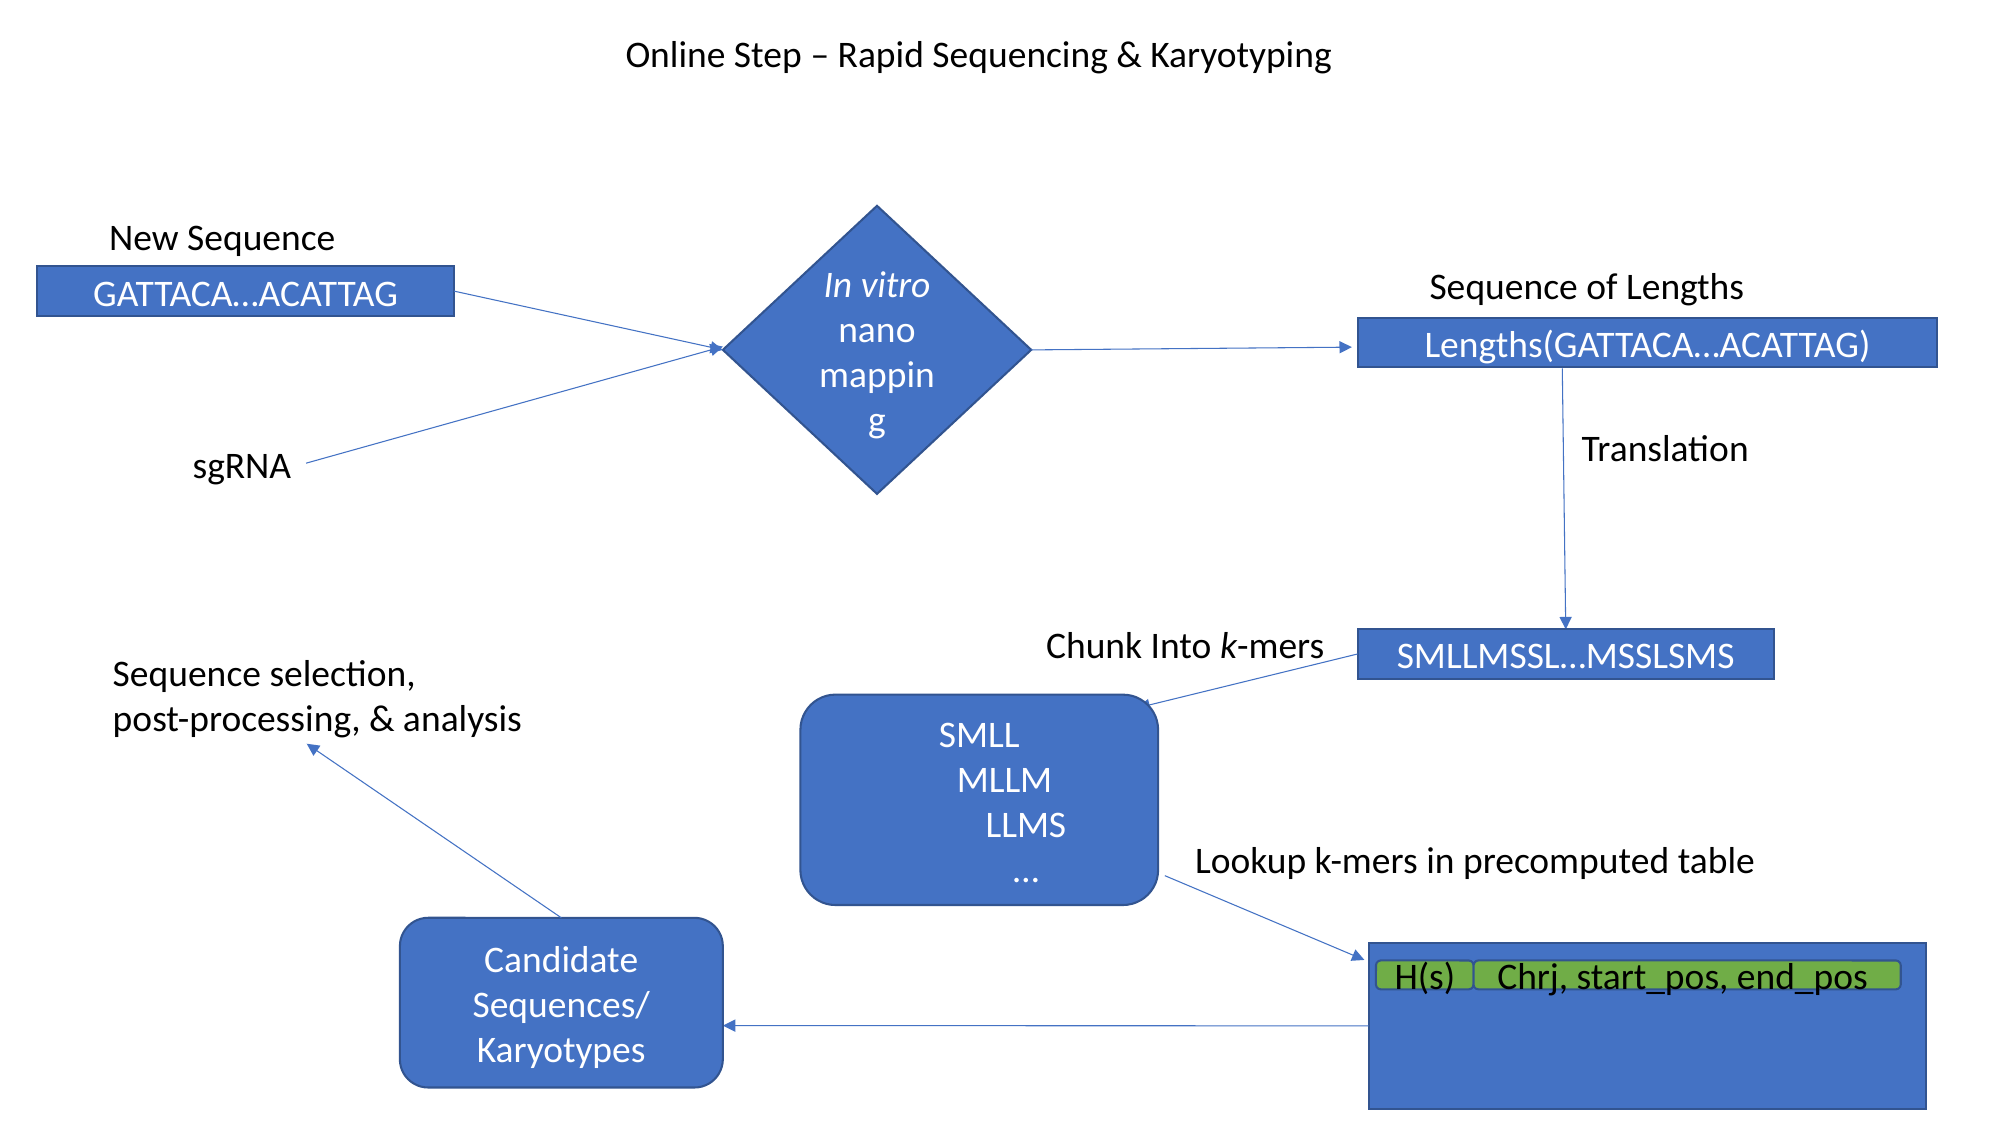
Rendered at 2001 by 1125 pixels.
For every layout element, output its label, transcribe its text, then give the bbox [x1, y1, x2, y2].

text_box In vitro nano mapping [723, 204, 1032, 496]
text_box Online Step – Rapid Sequencing & Karyotyping [610, 22, 1348, 83]
text_box H(s) [1374, 959, 1473, 991]
text_box SMLL MLLM LLMS … [799, 693, 1160, 907]
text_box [1137, 654, 1358, 708]
text_box New Sequence [94, 205, 351, 266]
text_box Translation [1566, 416, 1764, 476]
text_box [306, 346, 723, 464]
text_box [1562, 368, 1566, 630]
text_box GATTACA…ACATTAG [36, 265, 455, 317]
text_box SMLLMSSL…MSSLSMS [1357, 628, 1775, 680]
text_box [306, 743, 562, 918]
text_box Candidate Sequences/ Karyotypes [398, 916, 724, 1089]
text_box Sequence of Lengths [1414, 255, 1760, 315]
text_box Sequence selection, post-processing, & analysis [97, 641, 538, 747]
text_box Chunk Into k-mers [1031, 613, 1340, 674]
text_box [453, 291, 723, 346]
text_box Chrj, start_pos, end_pos [1472, 959, 1902, 991]
text_box sgRNA [177, 433, 307, 493]
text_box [1164, 875, 1365, 960]
text_box Lookup k-mers in precomputed table [1180, 828, 1771, 889]
text_box Lengths(GATTACA…ACATTAG) [1357, 317, 1938, 368]
text_box [1368, 942, 1927, 1110]
